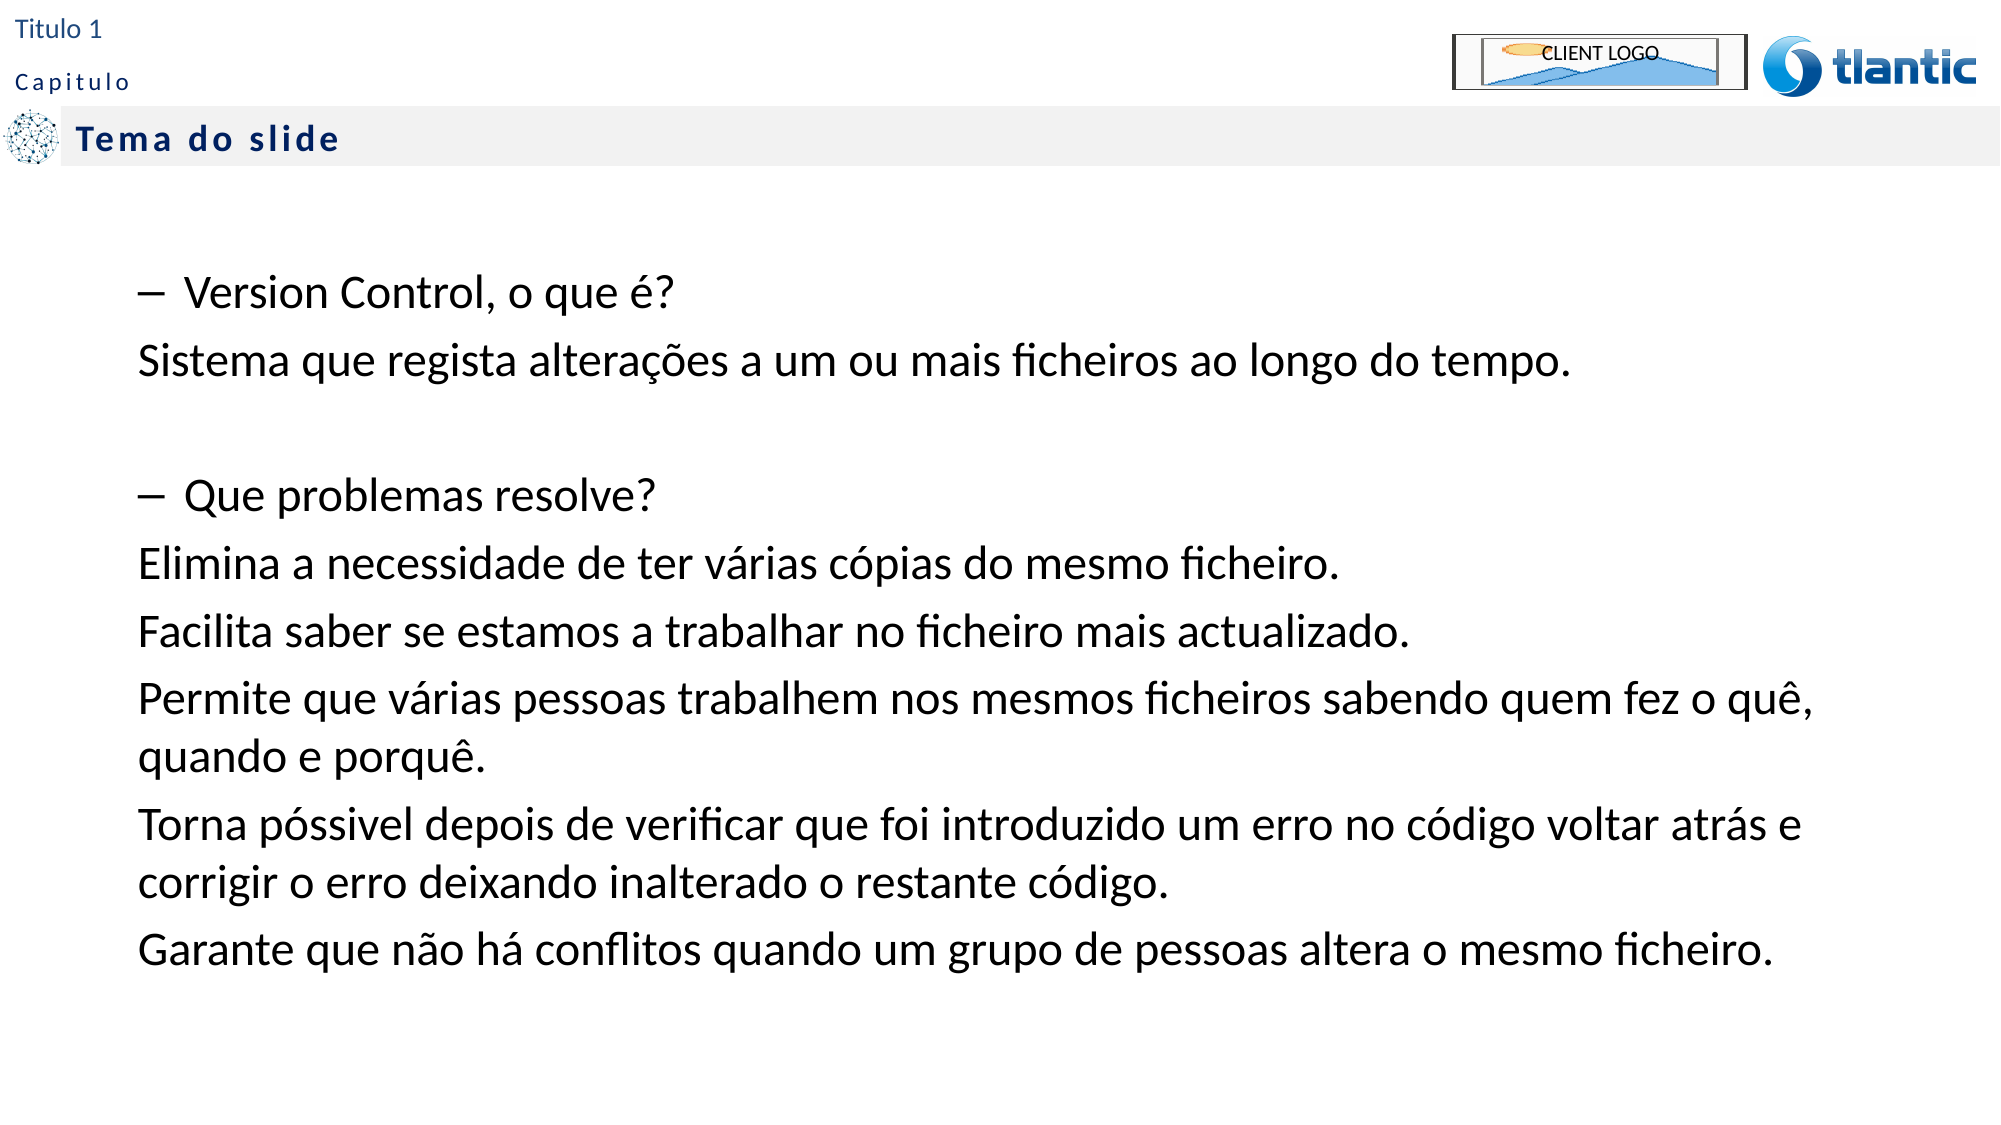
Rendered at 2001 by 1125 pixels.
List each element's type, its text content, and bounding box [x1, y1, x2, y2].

picture [1442, 31, 1760, 92]
picture [0, 103, 61, 174]
list Version Control, o que é? Sistema que regista alterações a um ou mais ficheiros ao longo do tempo. Que problemas resolve? Elimina a necessidade de ter várias cópias do mesmo ficheiro. Facilita saber se estamos a trabalhar no ficheiro mais actualizado. Permite que várias pessoas trabalhem nos mesmos ficheiros sabendo quem fez o quê, quando e porquê. Torna póssivel depois de verificar que foi introduzido um erro no código voltar atrás e corrigir o erro deixando inalterado o restante código. Garante que não há conflitos quando um grupo de pessoas altera o mesmo ficheiro. [50, 253, 1850, 996]
picture [1763, 36, 1976, 97]
title Titulo 1 [0, 2, 584, 52]
